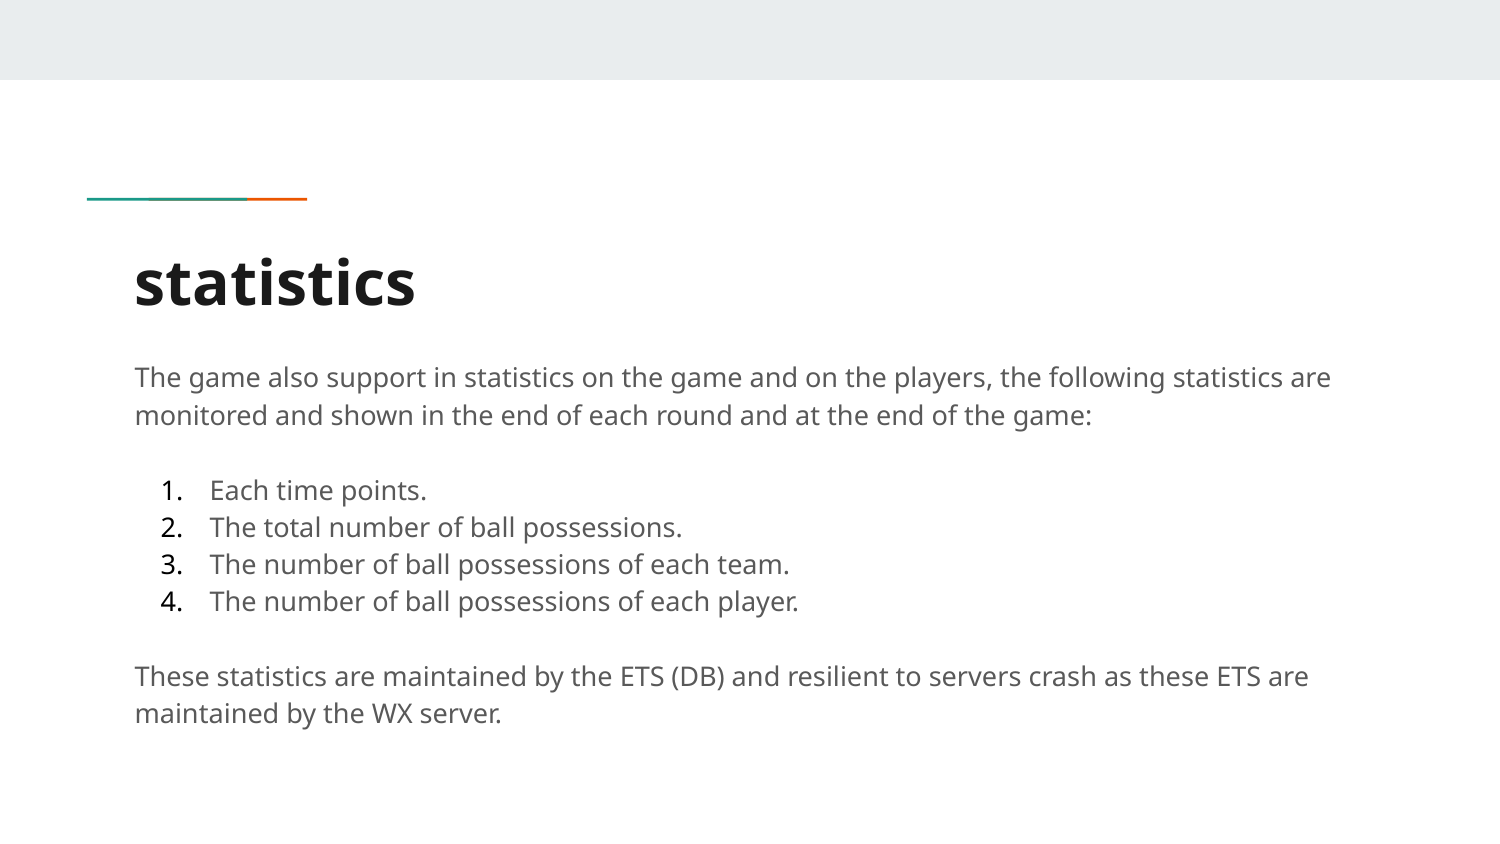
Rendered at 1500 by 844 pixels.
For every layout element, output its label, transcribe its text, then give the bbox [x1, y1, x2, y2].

title statistics [119, 216, 1381, 305]
list The game also support in statistics on the game and on the players, the following statistics are monitored and shown in the end of each round and at the end of the game: Each time points. The total number of ball possessions. The number of ball possessions of each team. The number of ball possessions of each player. These statistics are maintained by the ETS (DB) and resilient to servers crash as these ETS are maintained by the WX server. [119, 341, 1381, 712]
